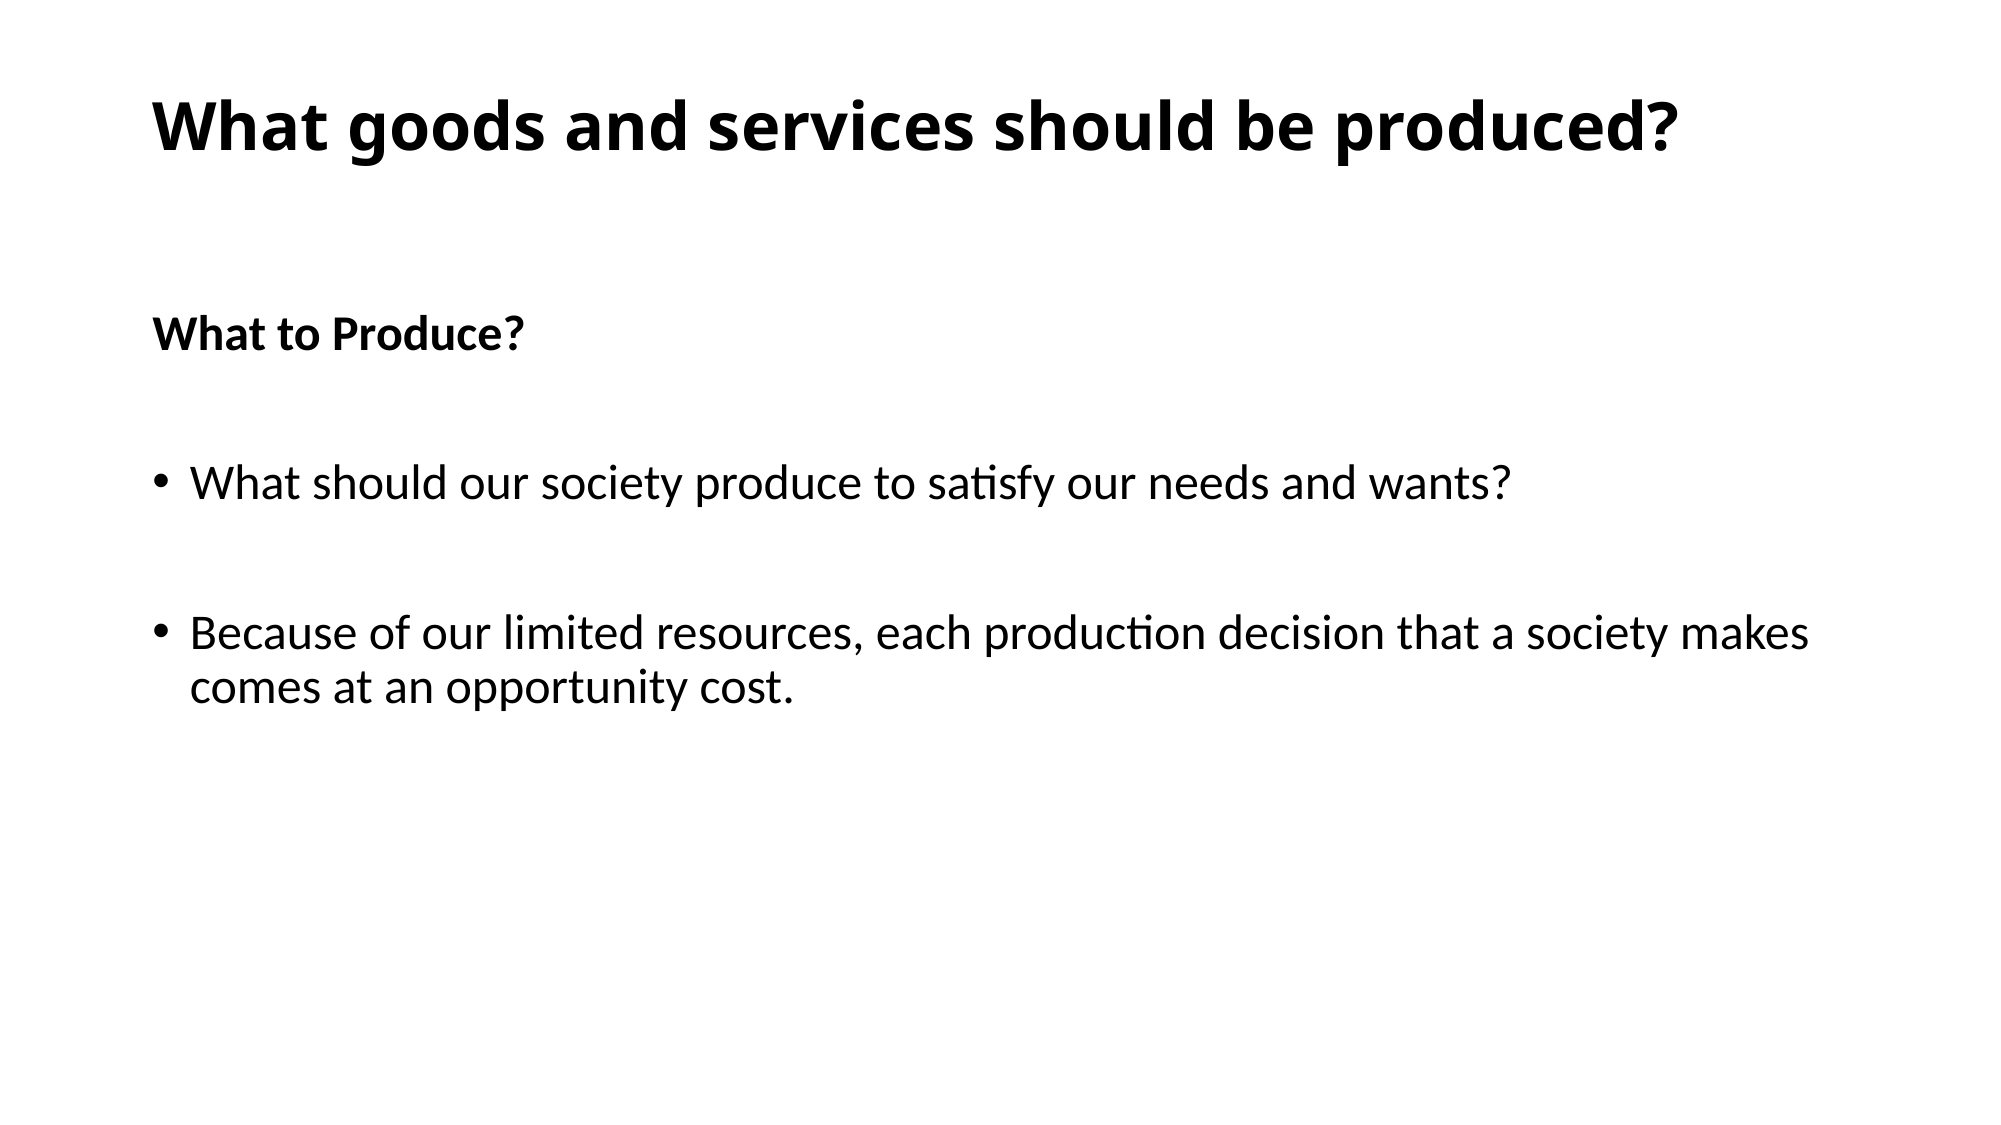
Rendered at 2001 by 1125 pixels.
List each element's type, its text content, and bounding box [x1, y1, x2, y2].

list What to Produce? What should our society produce to satisfy our needs and wants? Because of our limited resources, each production decision that a society makes comes at an opportunity cost. [137, 299, 1863, 1014]
title What goods and services should be produced? [137, 59, 1863, 278]
